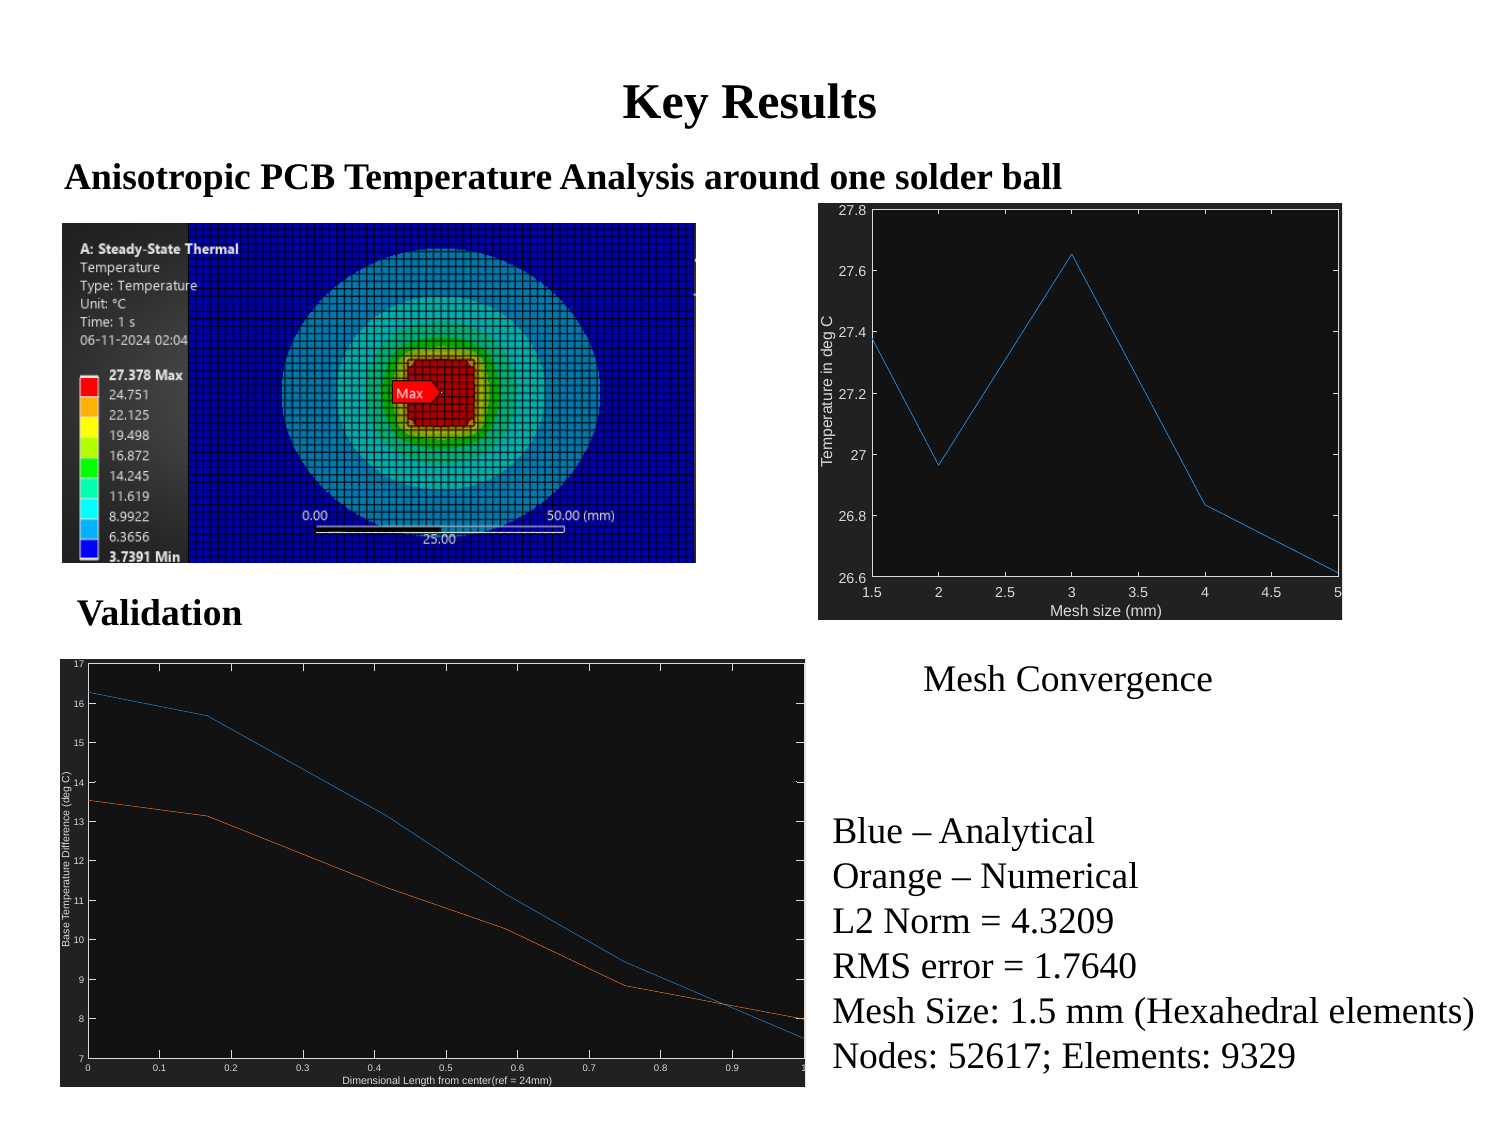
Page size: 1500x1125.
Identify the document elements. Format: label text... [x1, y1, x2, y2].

text_box Mesh Convergence [865, 647, 1271, 707]
text_box Anisotropic PCB Temperature Analysis around one solder ball [49, 144, 1106, 205]
picture [817, 202, 1343, 620]
picture [59, 659, 806, 1087]
text_box Validation [62, 580, 270, 641]
text_box Key Results [49, 31, 1451, 137]
picture [61, 223, 696, 563]
text_box Blue – Analytical Orange – Numerical L2 Norm = 4.3209 RMS error = 1.7640 Mesh Size: 1.5 mm (Hexahedral elements) Nodes: 52617; Elements: 9329 [817, 798, 1500, 1084]
